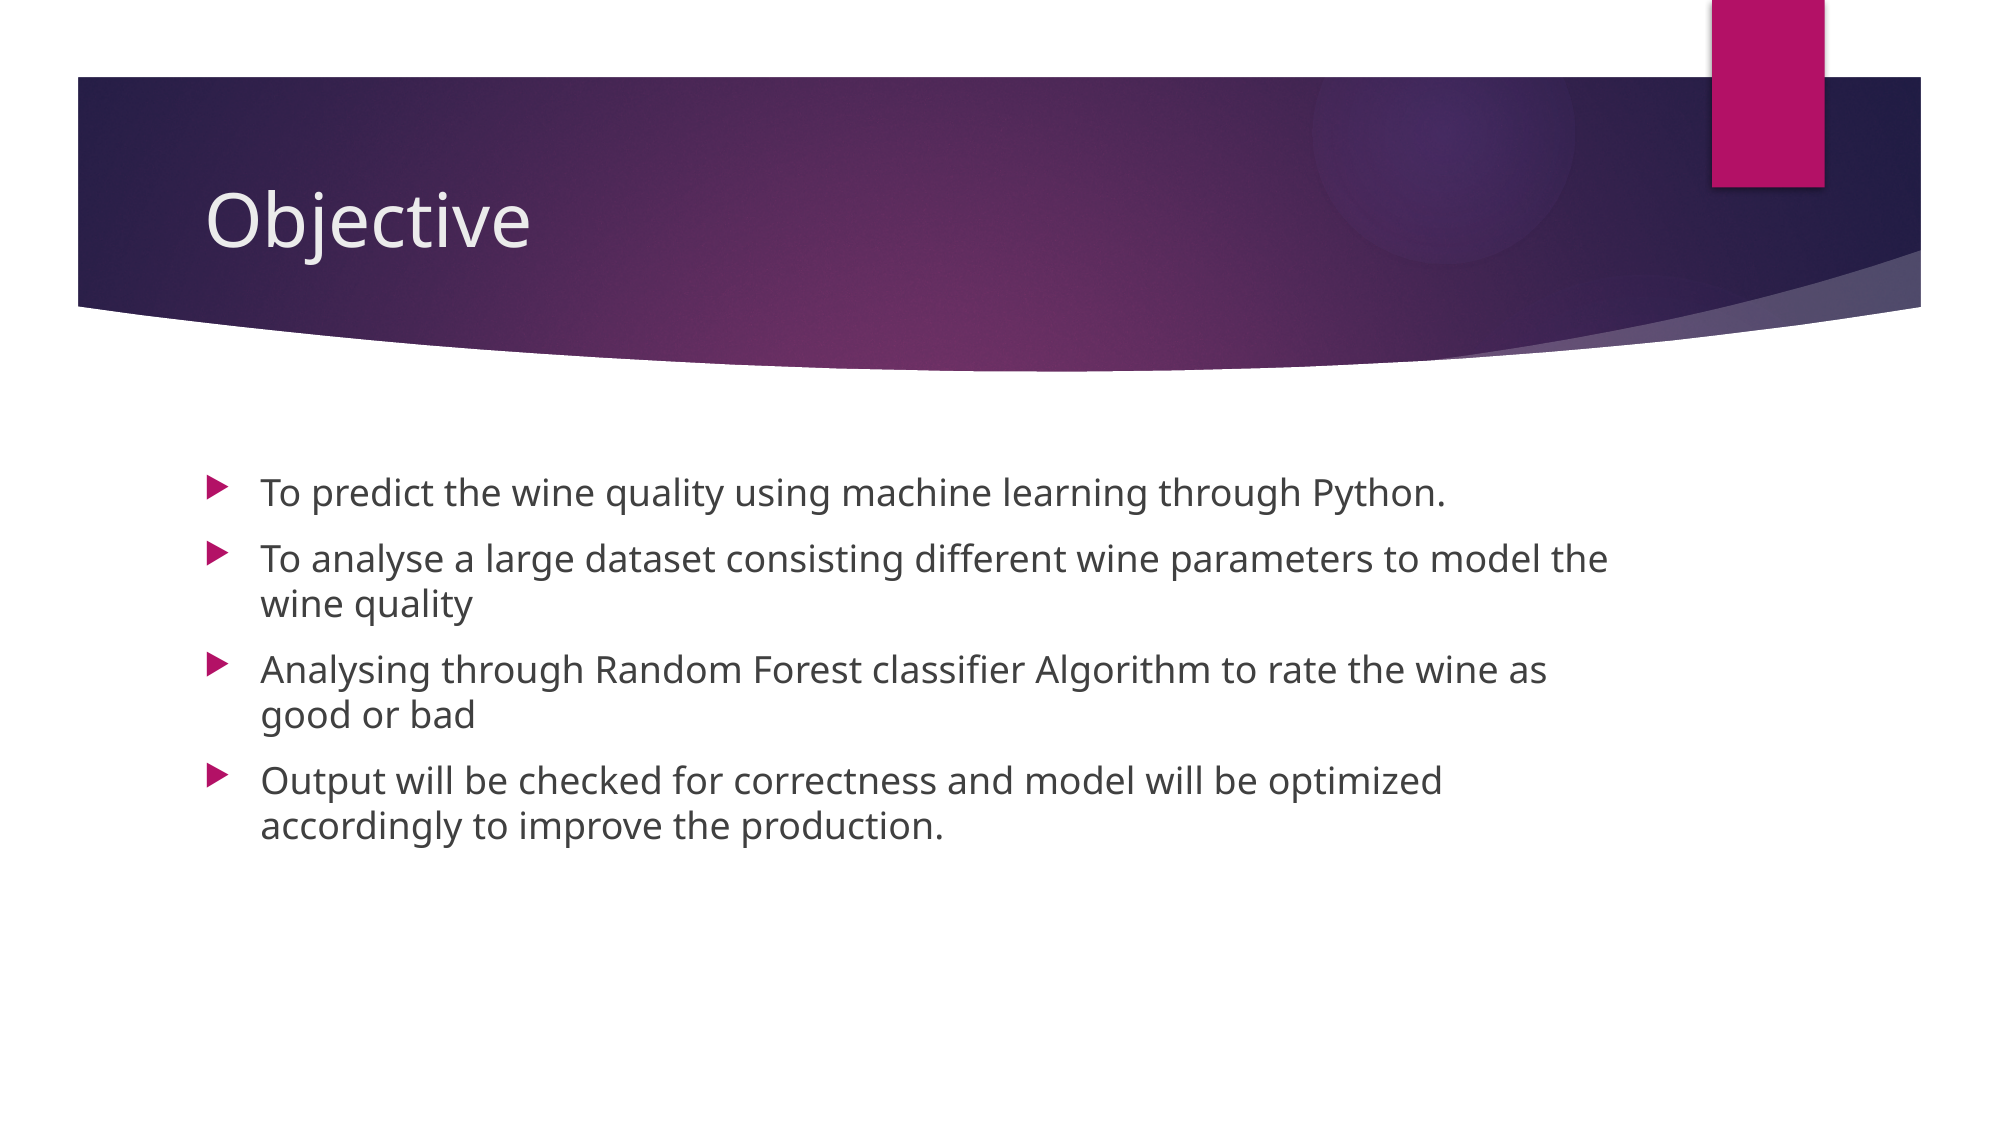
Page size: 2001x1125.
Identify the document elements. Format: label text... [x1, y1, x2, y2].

title Objective [189, 159, 1627, 276]
text_box To predict the wine quality using machine learning through Python. To analyse a large dataset consisting different wine parameters to model the wine quality Analysing through Random Forest classifier Algorithm to rate the wine as good or bad Output will be checked for correctness and model will be optimized accordingly to improve the production. [189, 461, 1646, 924]
